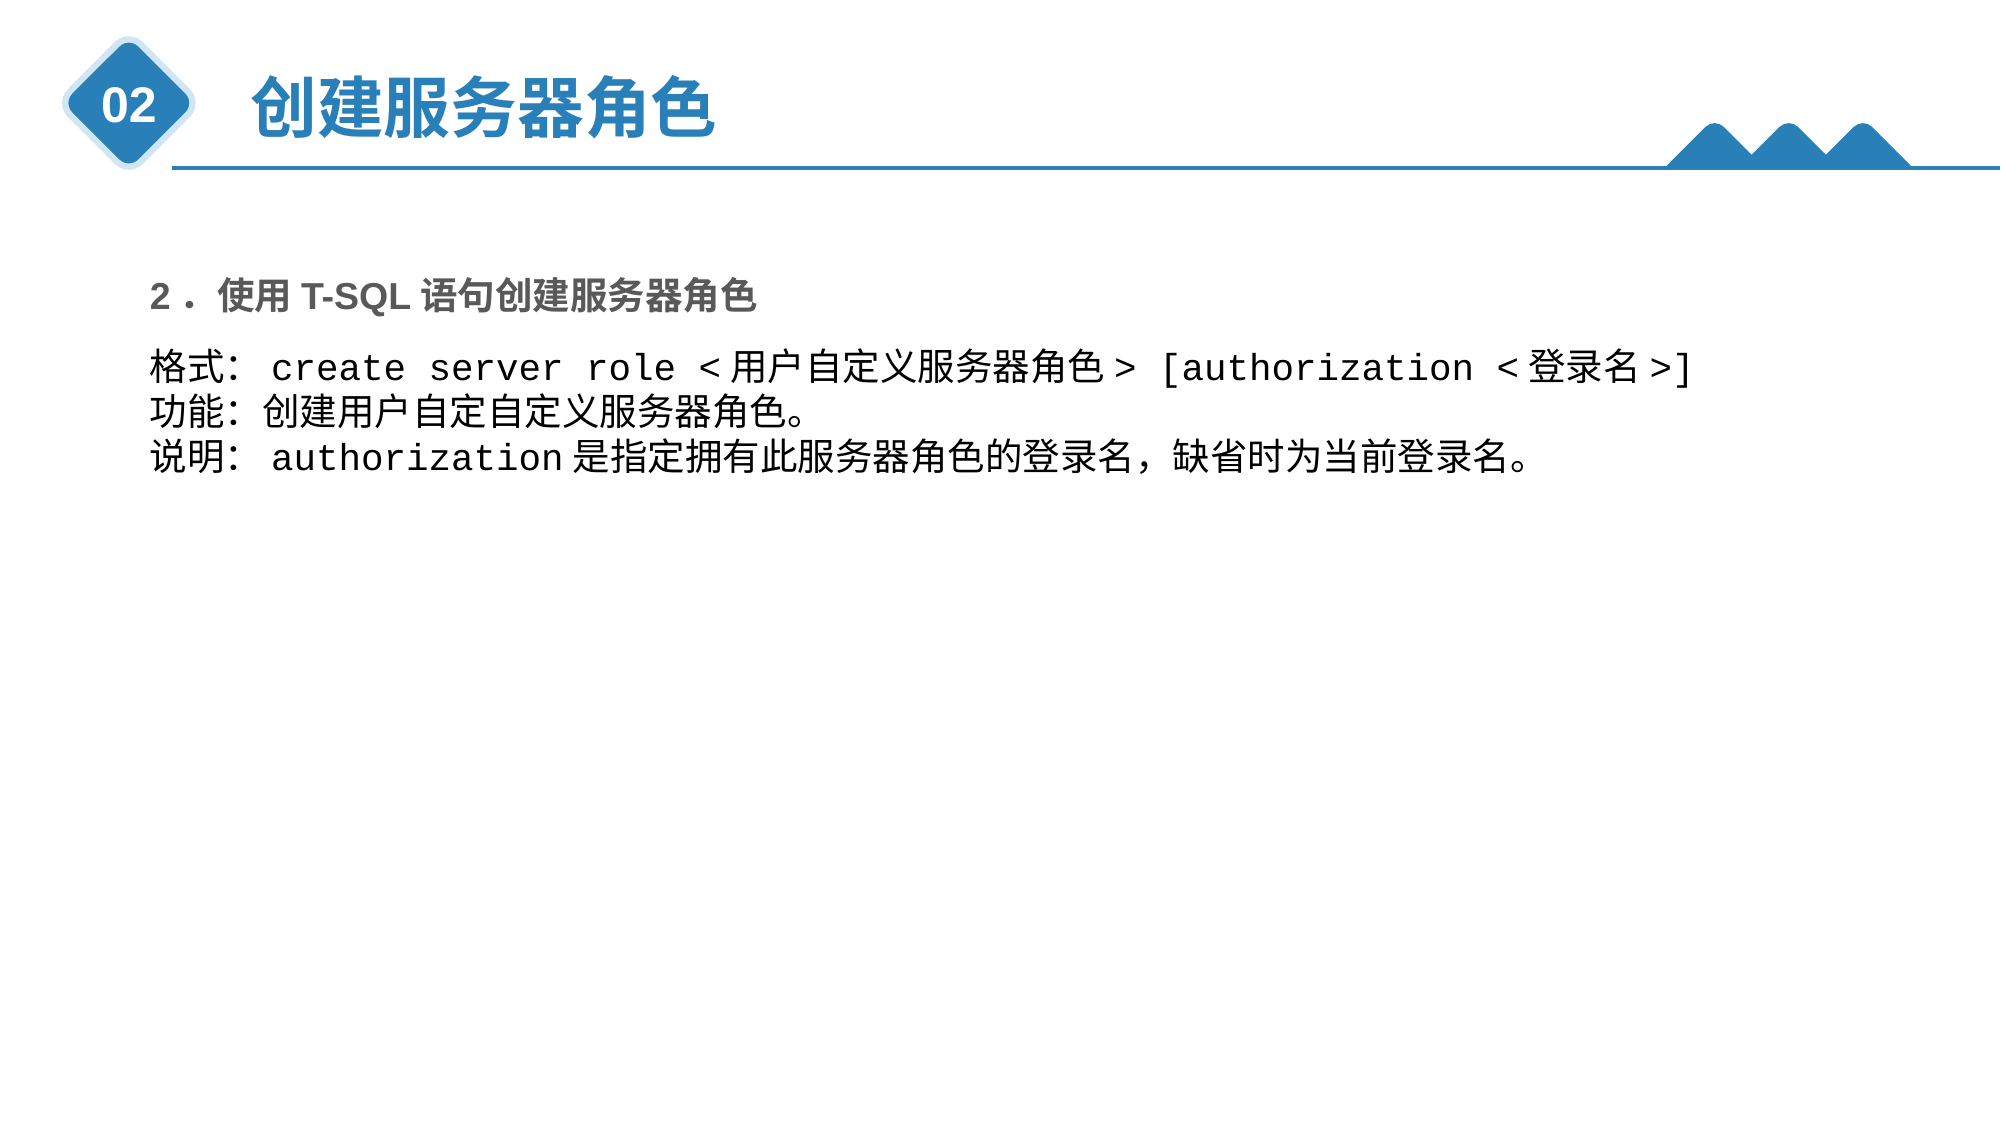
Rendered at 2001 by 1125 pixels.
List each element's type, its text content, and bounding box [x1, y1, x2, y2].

text_box [1813, 122, 1913, 167]
text_box 创建服务器角色 [235, 58, 733, 153]
text_box 02 [86, 65, 172, 141]
text_box [94, 38, 163, 65]
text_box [135, 255, 1813, 625]
text_box [1738, 122, 1826, 167]
text_box [64, 73, 86, 133]
text_box [1664, 122, 1752, 167]
text_box [94, 141, 163, 168]
text_box [172, 74, 194, 132]
